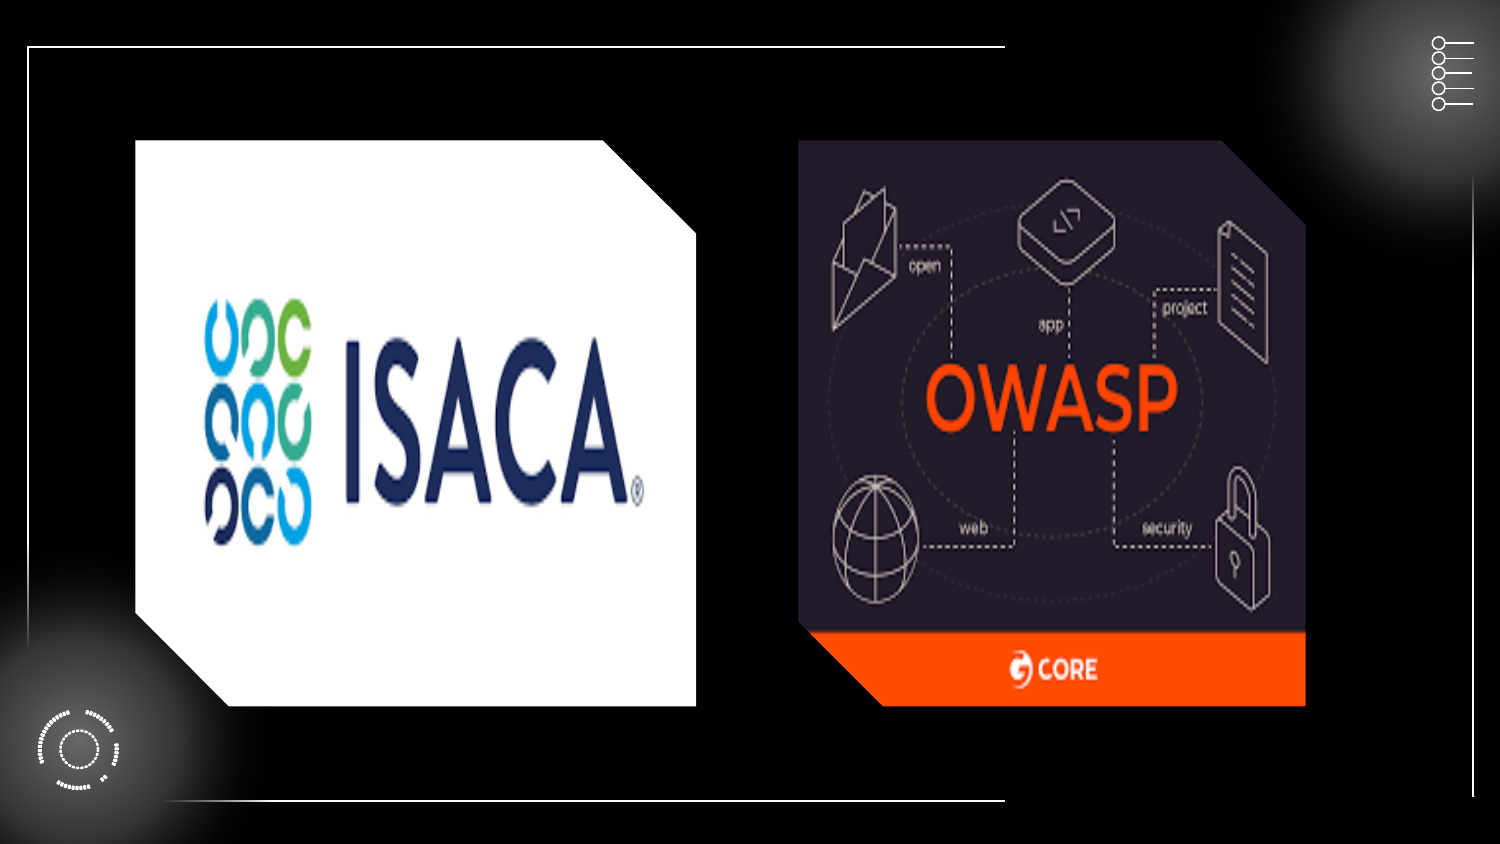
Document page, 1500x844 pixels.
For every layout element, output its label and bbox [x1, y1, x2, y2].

picture [135, 139, 697, 707]
picture [798, 139, 1306, 707]
